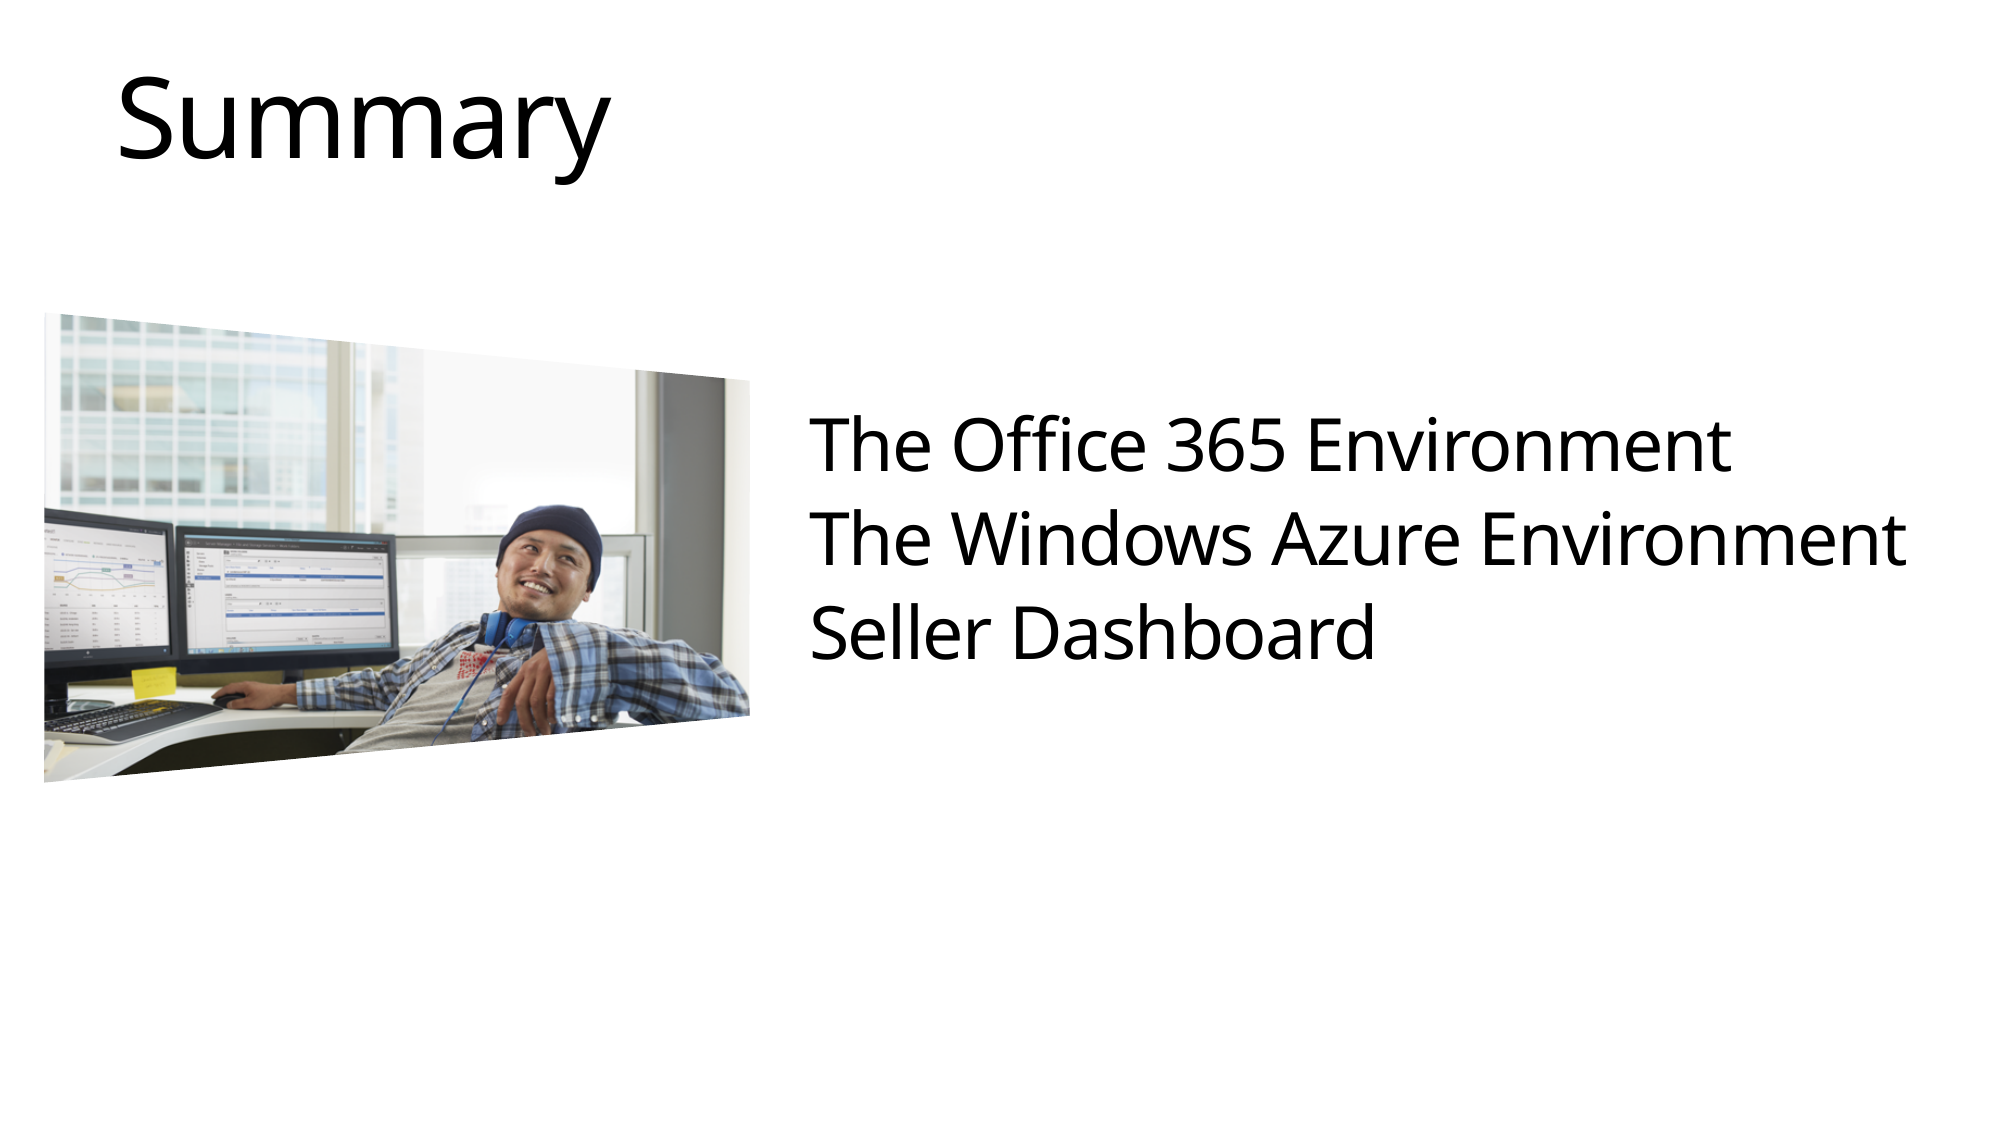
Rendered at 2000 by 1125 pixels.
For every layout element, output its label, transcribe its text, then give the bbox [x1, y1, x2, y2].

title Summary [85, 37, 1914, 161]
list The Office 365 Environment The Windows Azure Environment Seller Dashboard [779, 373, 1956, 710]
picture [43, 312, 751, 783]
